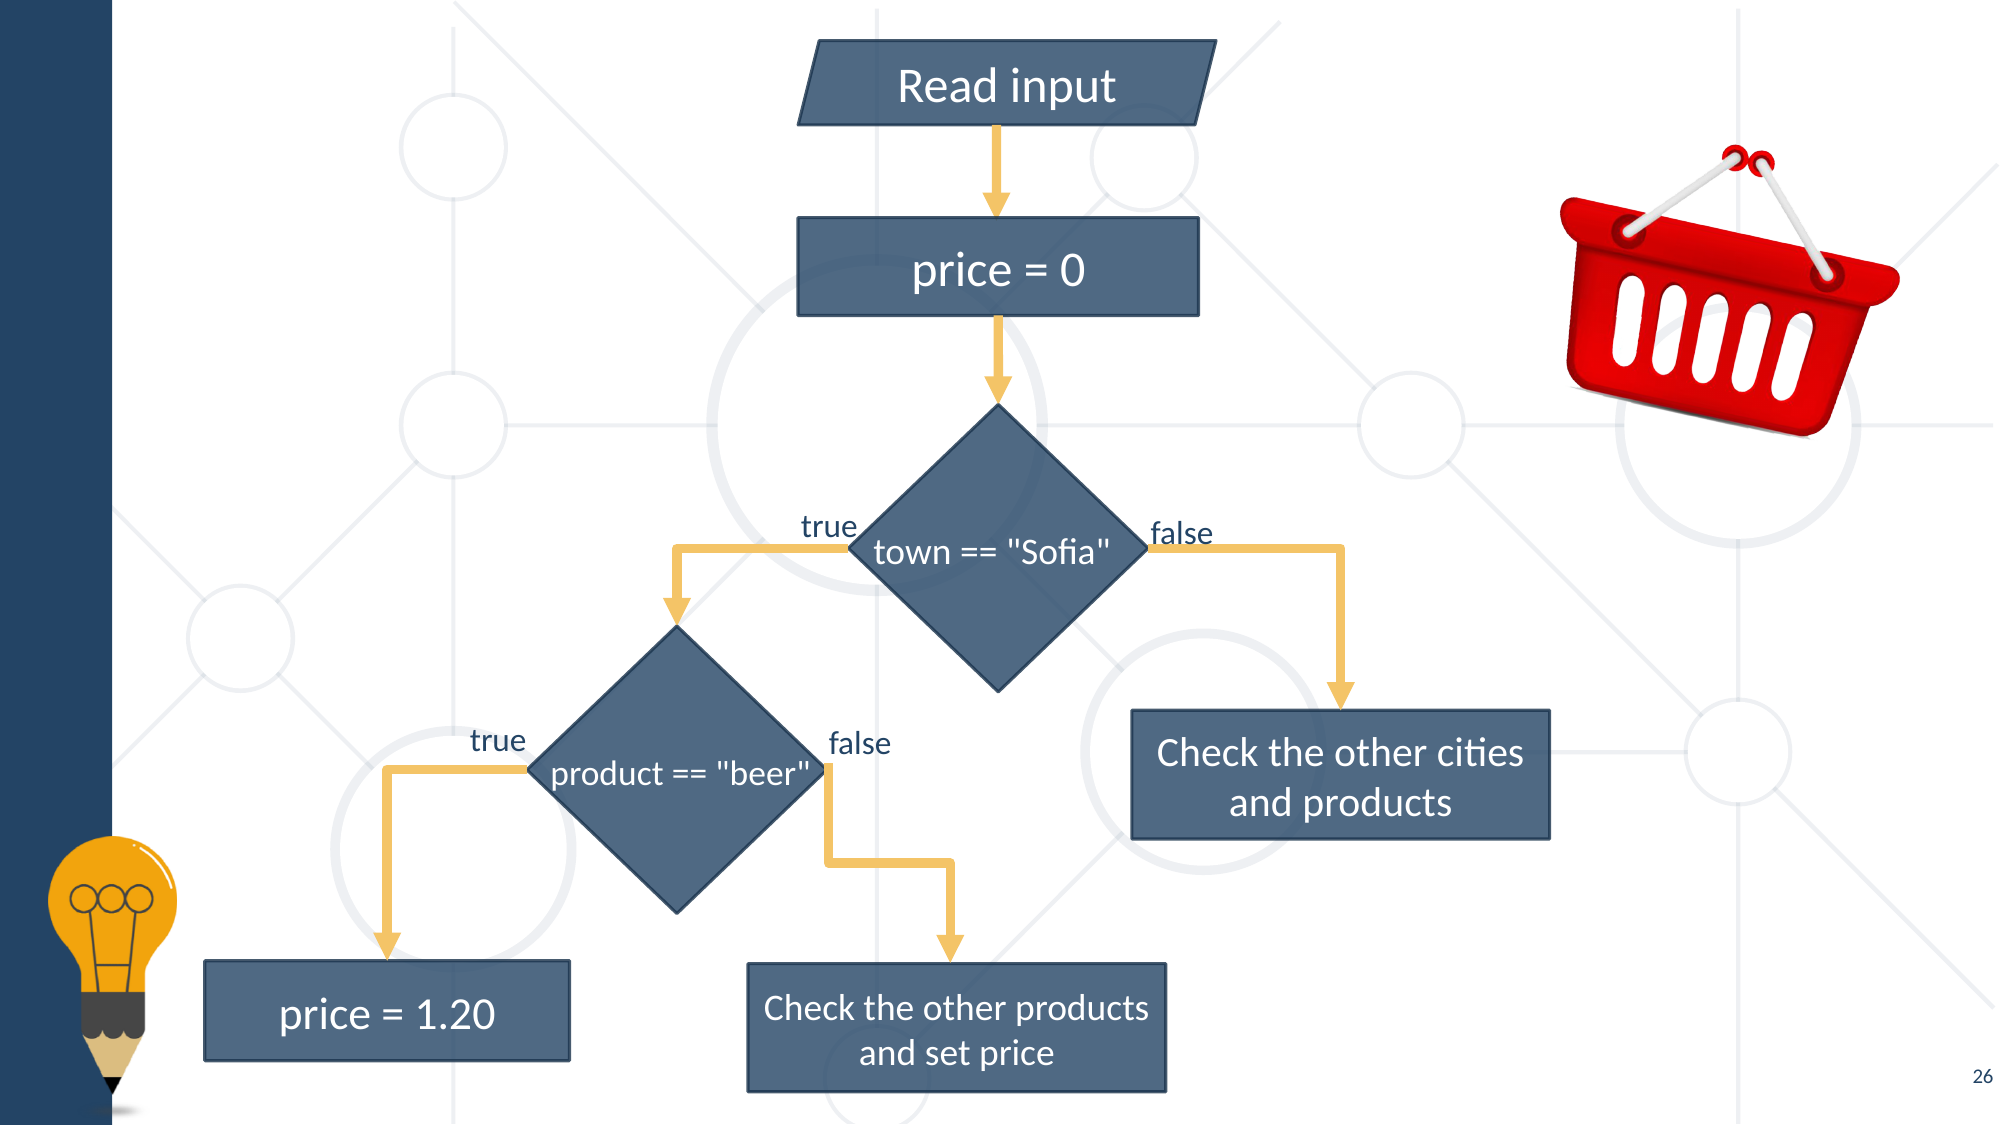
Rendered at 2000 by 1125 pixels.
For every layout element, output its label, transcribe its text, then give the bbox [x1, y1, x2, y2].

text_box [1126, 489, 1341, 711]
text_box Check the other cities and products [1130, 708, 1552, 841]
text_box Check the other products and set price [746, 962, 1168, 1094]
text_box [386, 696, 575, 961]
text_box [676, 482, 920, 627]
picture [48, 836, 177, 1121]
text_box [797, 124, 1199, 316]
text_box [526, 625, 853, 914]
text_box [804, 699, 951, 964]
slide_number 26 [1929, 1049, 2000, 1100]
text_box Read input [796, 38, 1219, 124]
picture [1512, 97, 1929, 461]
text_box price = 1.20 [203, 959, 572, 1063]
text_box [848, 404, 1149, 693]
